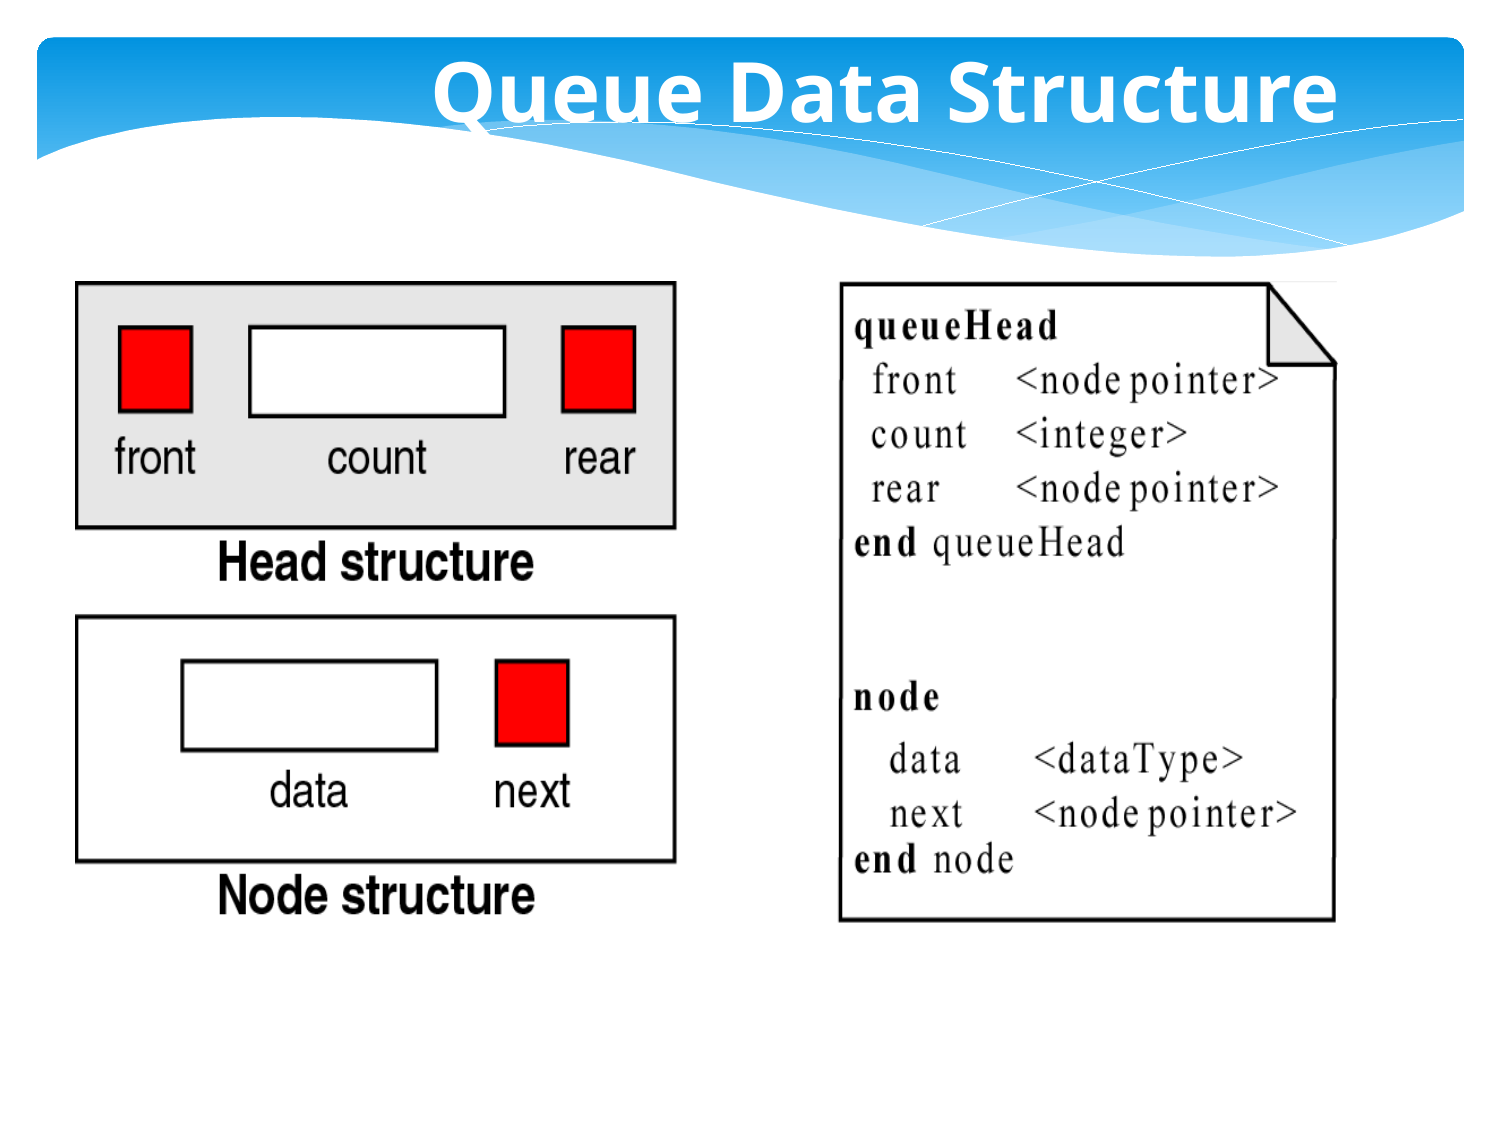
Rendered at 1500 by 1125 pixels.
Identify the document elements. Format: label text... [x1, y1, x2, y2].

text_box Queue Data Structure [415, 31, 1356, 147]
picture [74, 281, 1338, 988]
